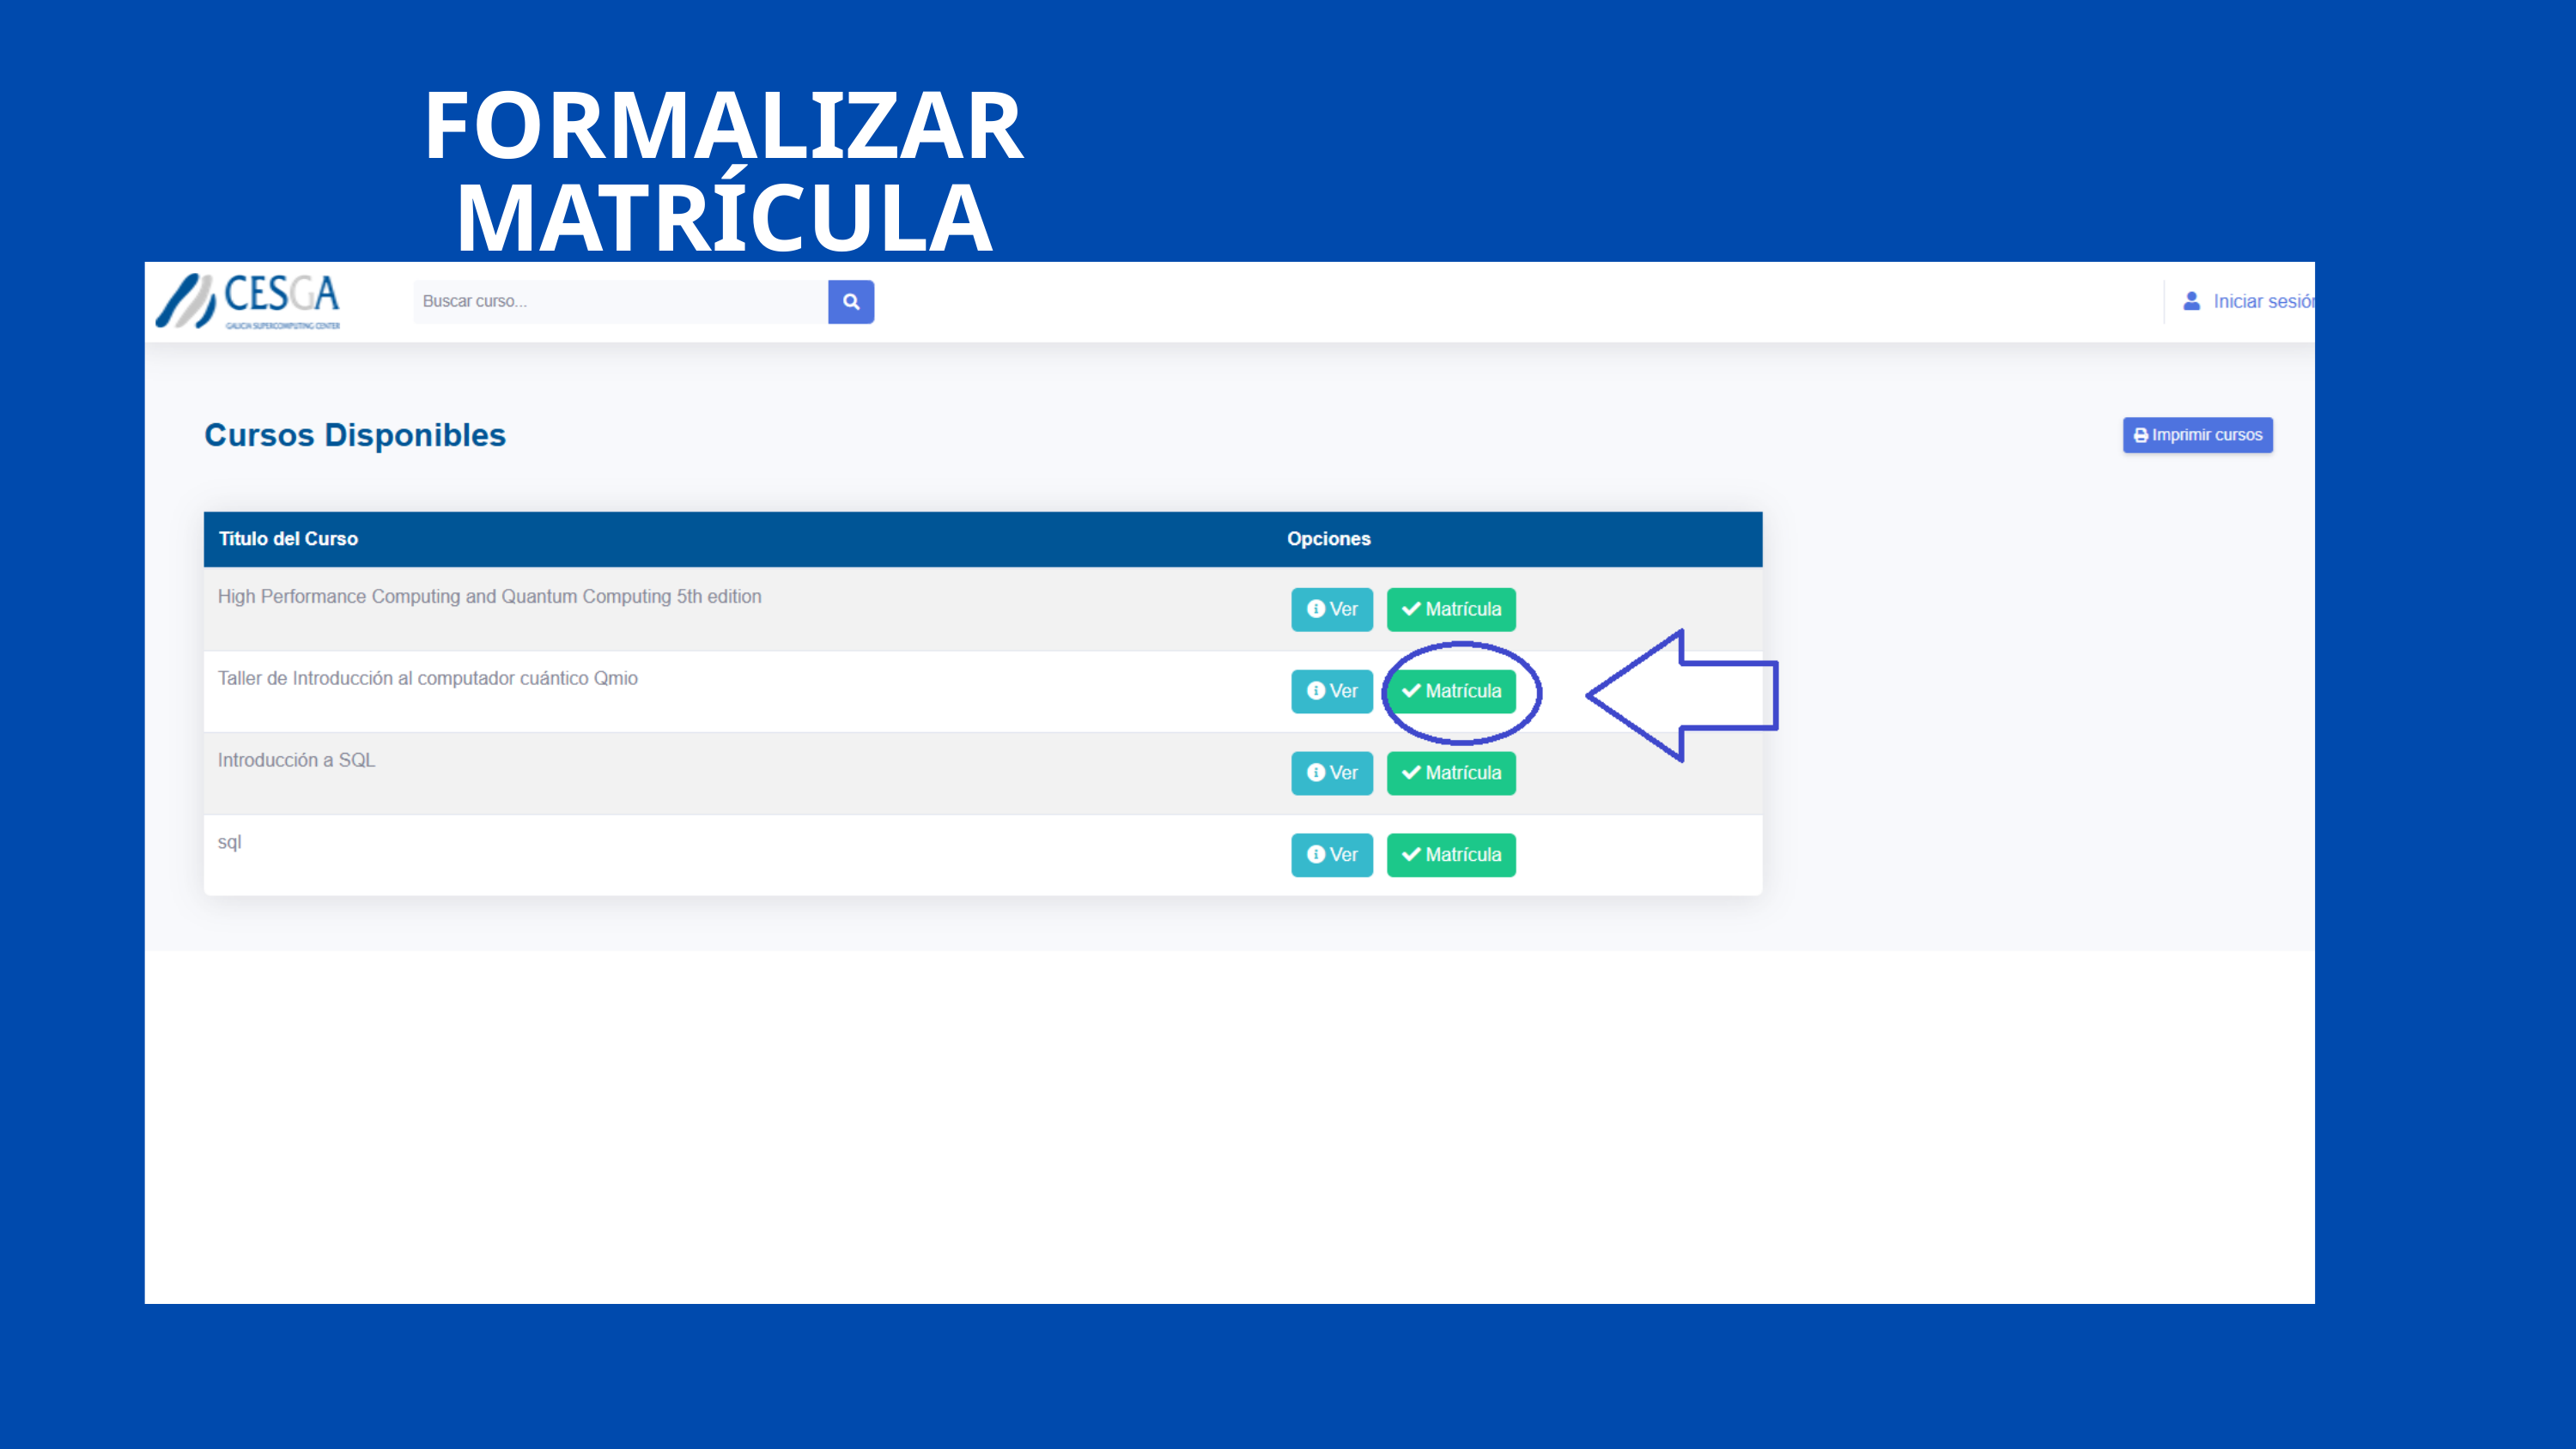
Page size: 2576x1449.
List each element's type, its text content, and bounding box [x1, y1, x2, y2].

text_box FORMALIZAR MATRÍCULA [144, 83, 1303, 270]
text_box [144, 262, 2316, 1304]
